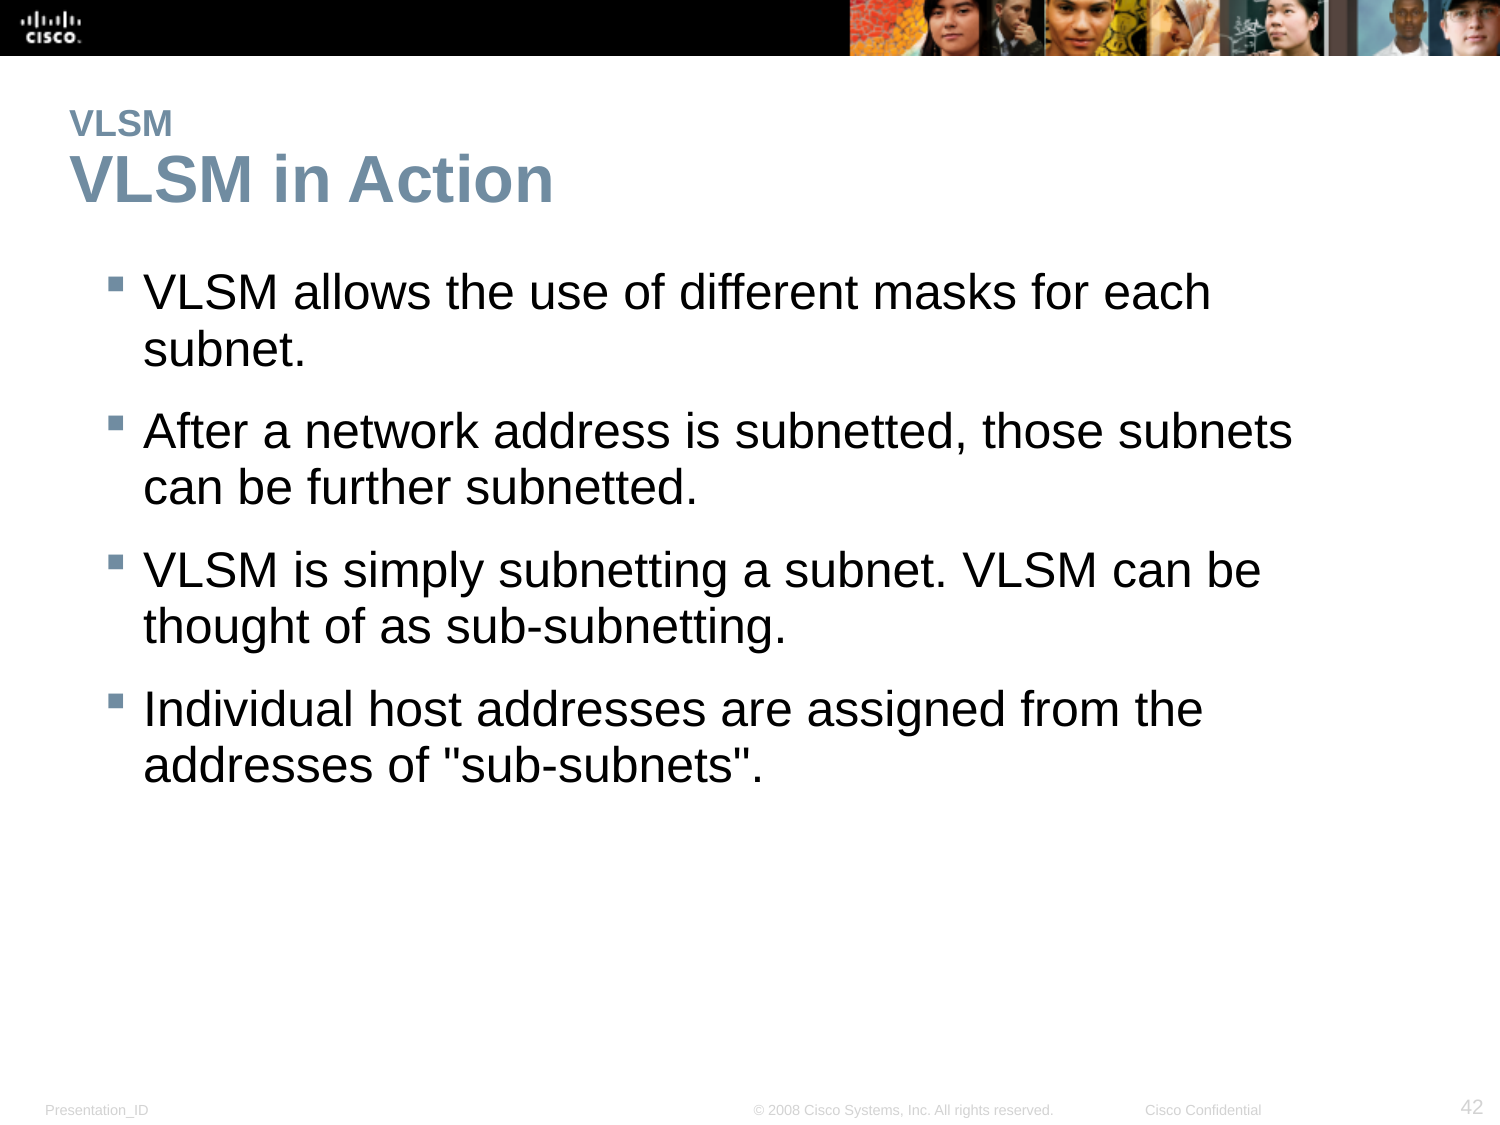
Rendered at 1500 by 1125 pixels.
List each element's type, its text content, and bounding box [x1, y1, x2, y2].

list VLSM allows the use of different masks for each subnet. After a network address is subnetted, those subnets can be further subnetted. VLSM is simply subnetting a subnet. VLSM can be thought of as sub-subnetting. Individual host addresses are assigned from the addresses of "sub-subnets". [90, 256, 1394, 977]
title VLSM VLSM in Action [55, 80, 1444, 224]
picture [0, 0, 1500, 56]
